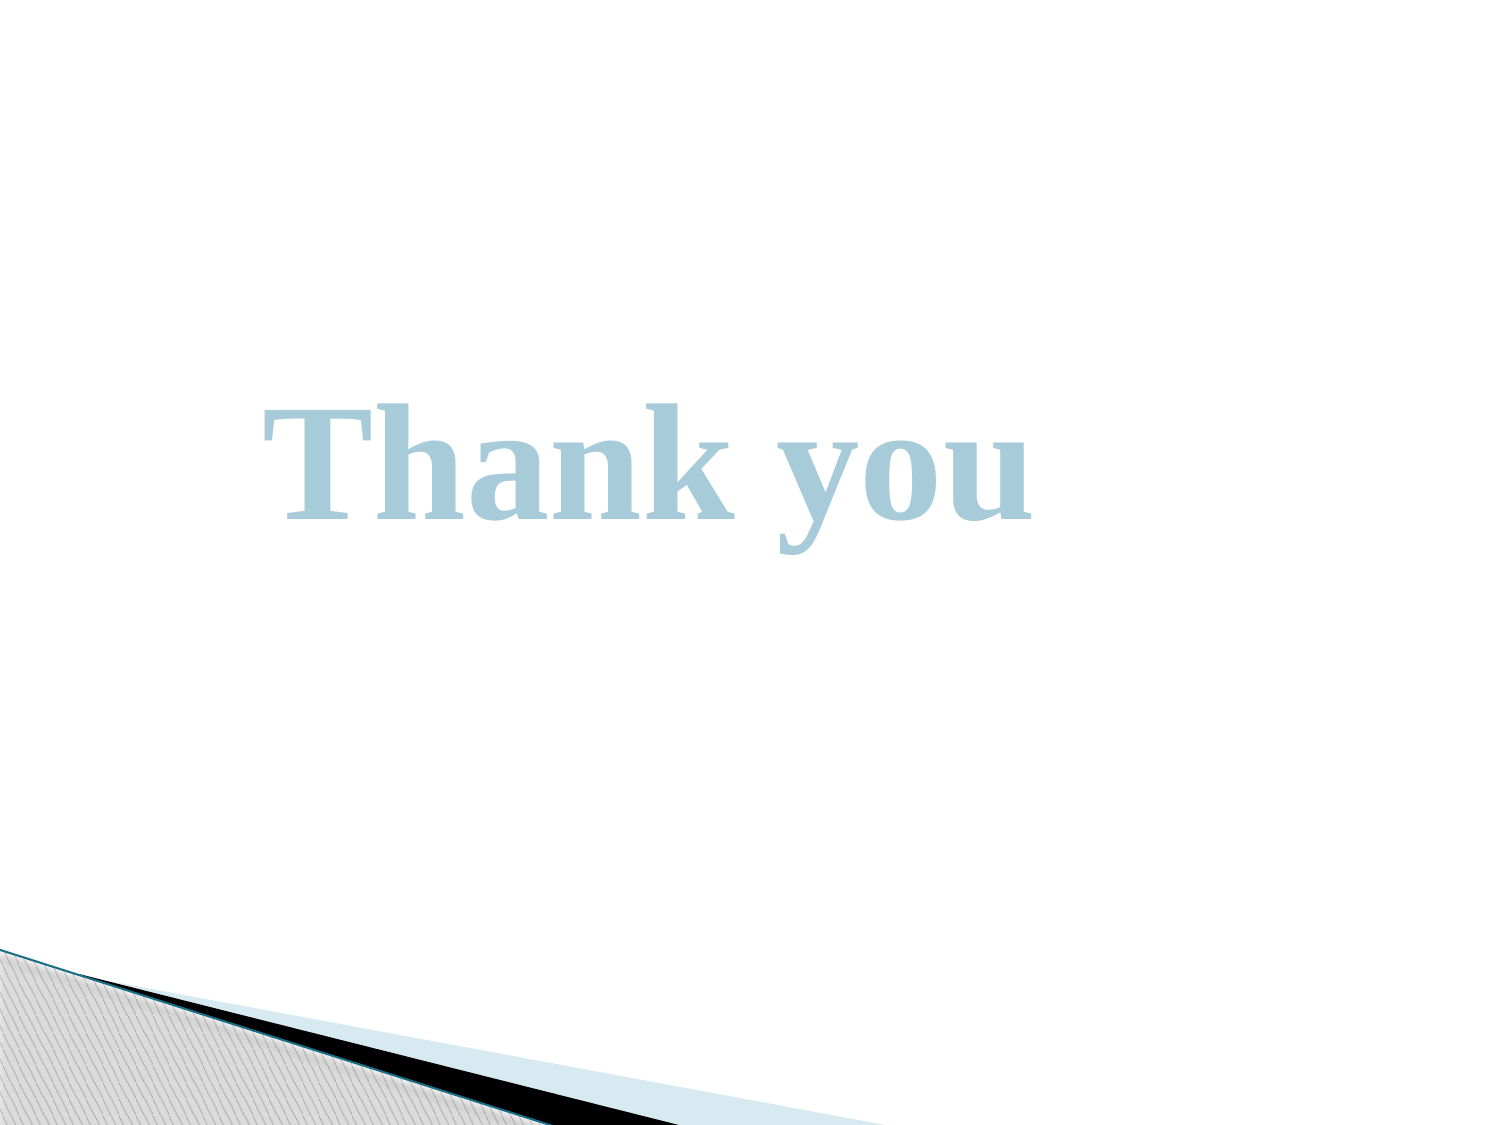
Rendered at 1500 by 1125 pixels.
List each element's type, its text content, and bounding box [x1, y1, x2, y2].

text_box Thank you [247, 345, 1094, 561]
